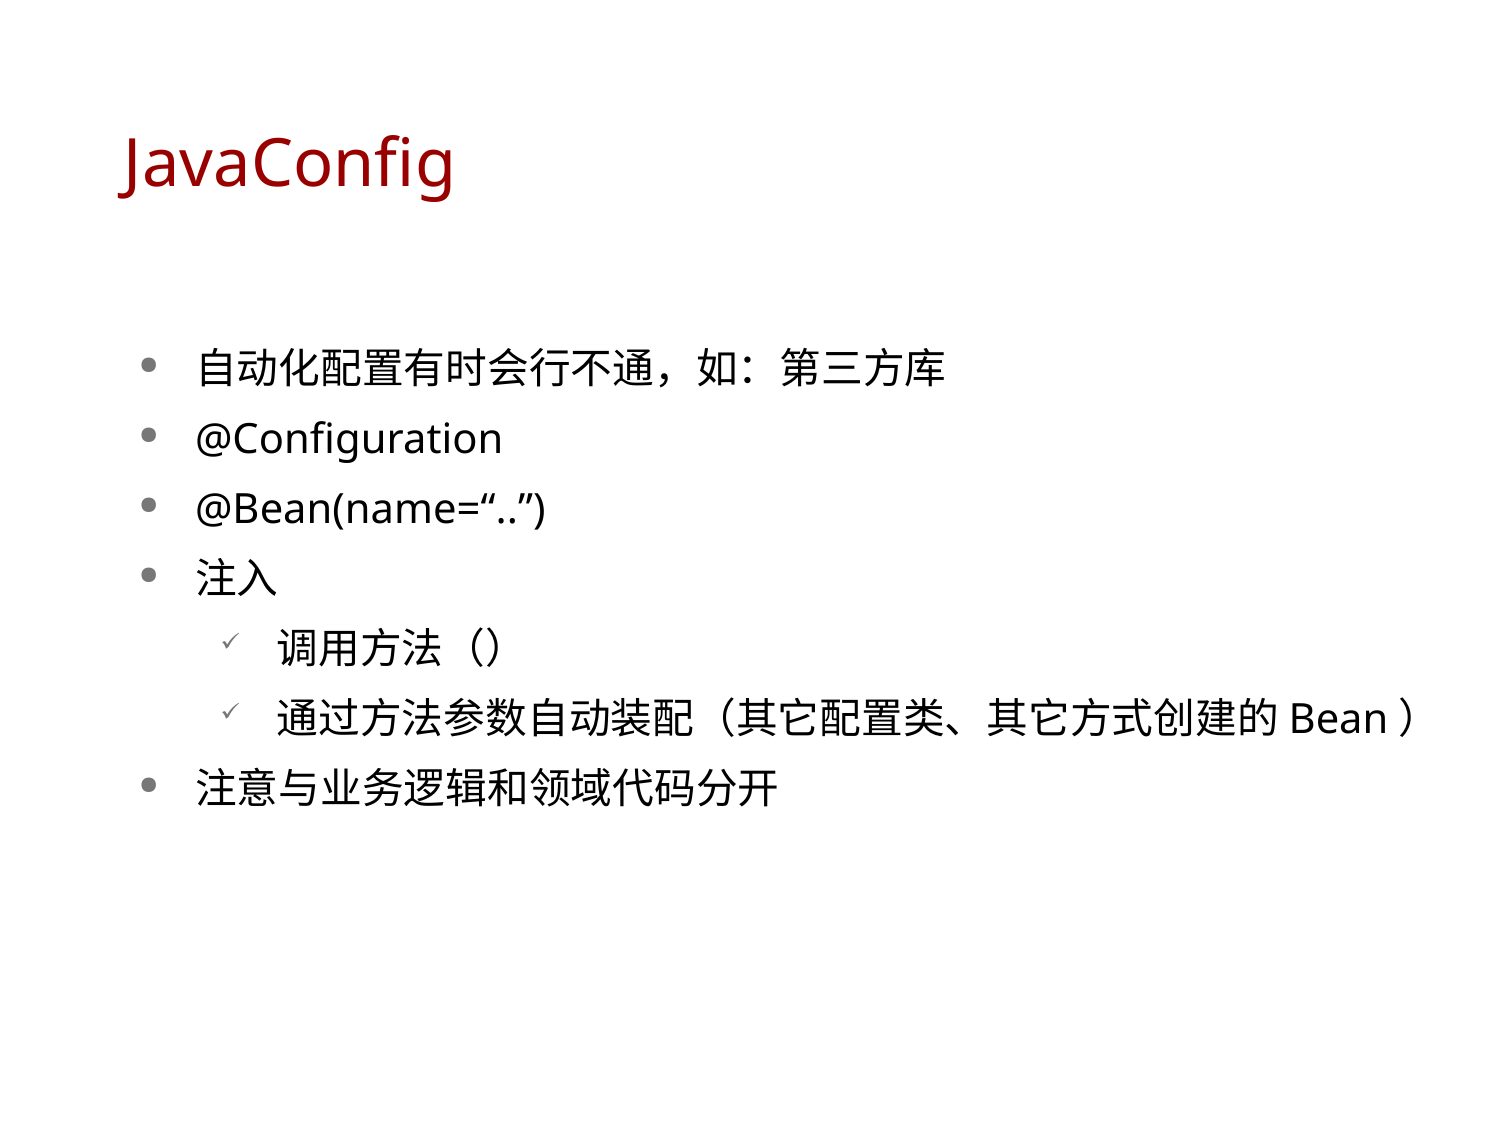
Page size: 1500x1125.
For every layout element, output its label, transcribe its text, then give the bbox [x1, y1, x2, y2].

title JavaConfig [123, 88, 1377, 233]
text_box 自动化配置有时会行不通，如：第三方库 @Configuration @Bean(name=“..”) 注入 调用方法（） 通过方法参数自动装配（其它配置类、其它方式创建的Bean） 注意与业务逻辑和领域代码分开 [123, 314, 1483, 858]
